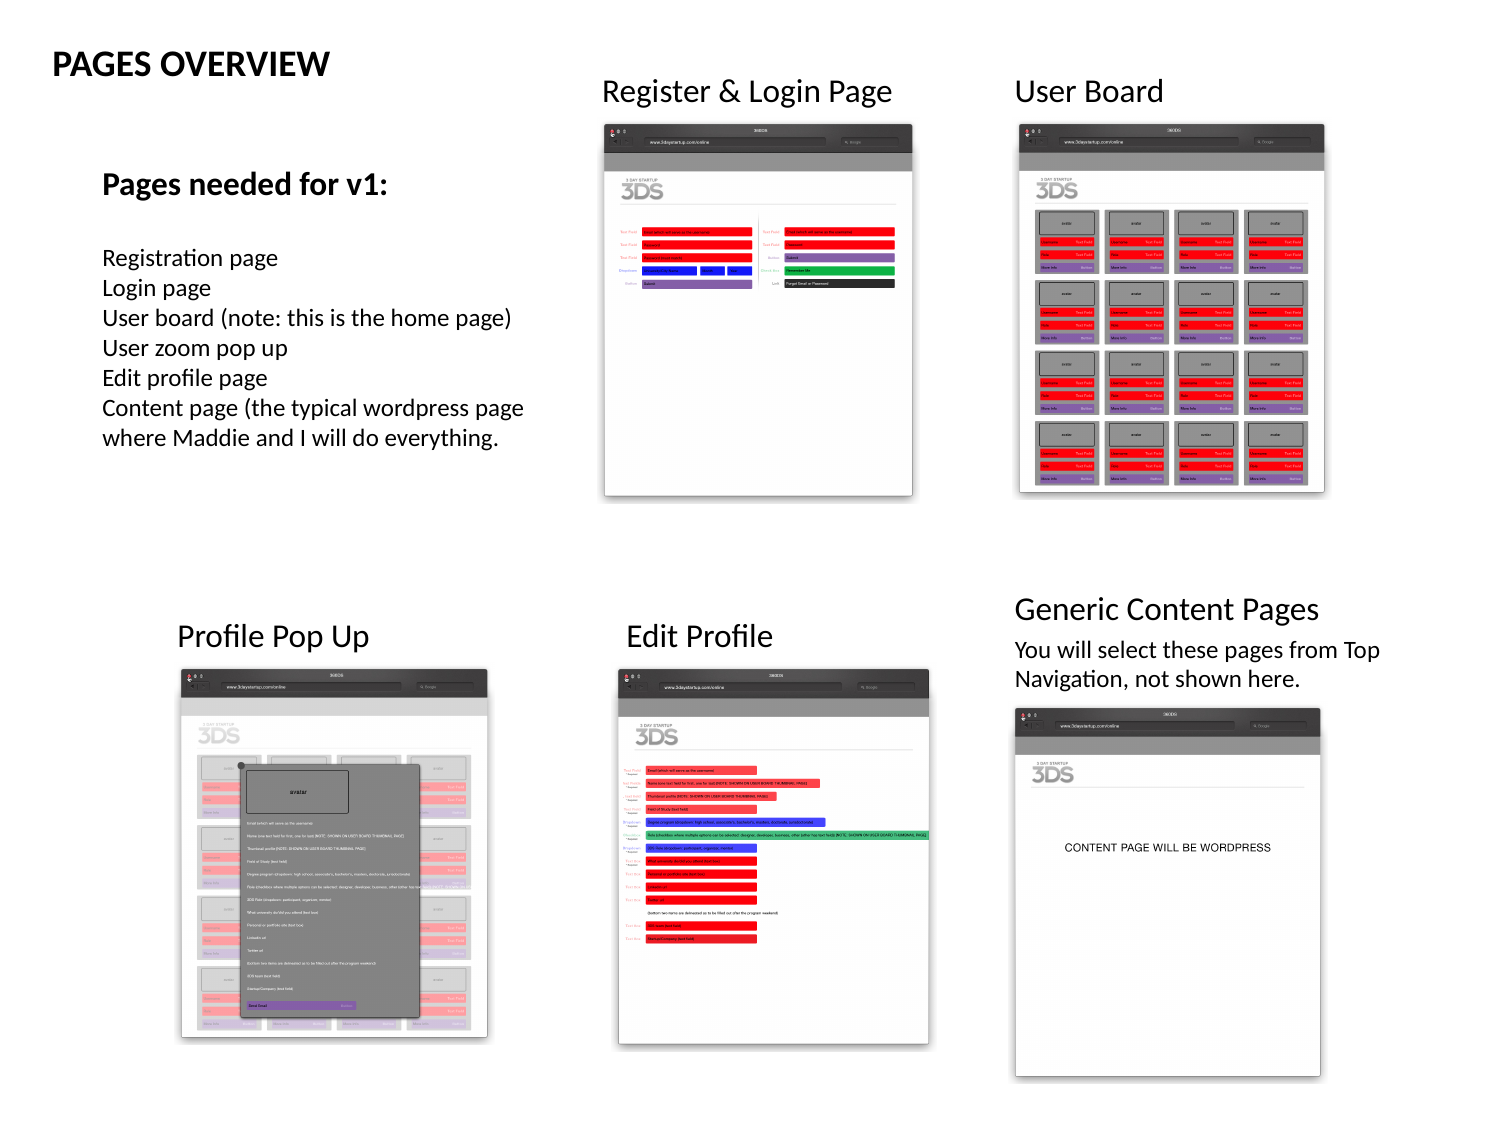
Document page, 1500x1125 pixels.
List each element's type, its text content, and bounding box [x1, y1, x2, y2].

text_box Profile Pop Up [162, 606, 611, 662]
picture [596, 117, 920, 504]
text_box Edit Profile [611, 606, 999, 662]
text_box Pages needed for v1: Registration page Login page User board (note: this is the home page) User zoom pop up Edit profile page Content page (the typical wordpress page where Maddie and I will do everything. [87, 154, 575, 494]
text_box Generic Content Pages [999, 579, 1500, 635]
picture [1007, 701, 1328, 1085]
text_box PAGES OVERVIEW [37, 31, 738, 92]
picture [1012, 117, 1333, 501]
text_box You will select these pages from Top Navigation, not shown here. [999, 625, 1400, 701]
picture [174, 662, 495, 1046]
text_box Register & Login Page [587, 61, 999, 117]
picture [611, 662, 937, 1052]
text_box User Board [999, 61, 1500, 117]
